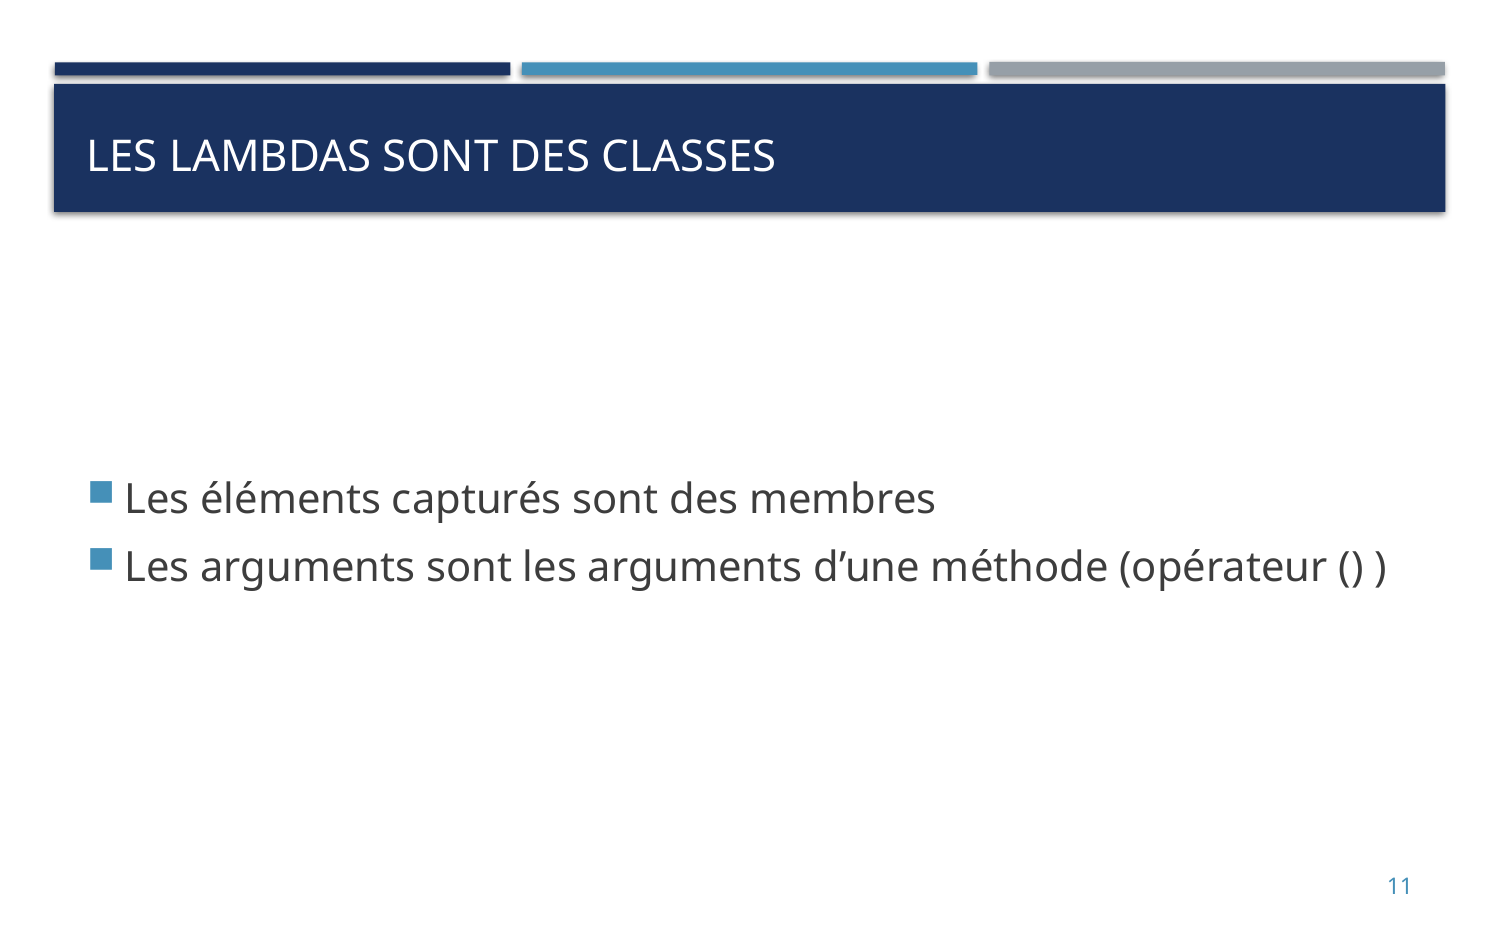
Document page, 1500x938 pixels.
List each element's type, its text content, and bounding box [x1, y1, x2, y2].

title Les lambdas sont des classes [71, 95, 1429, 189]
list Les éléments capturés sont des membres Les arguments sont les arguments d’une méthode (opérateur () ) [71, 223, 1429, 838]
slide_number 11 [1298, 861, 1429, 913]
